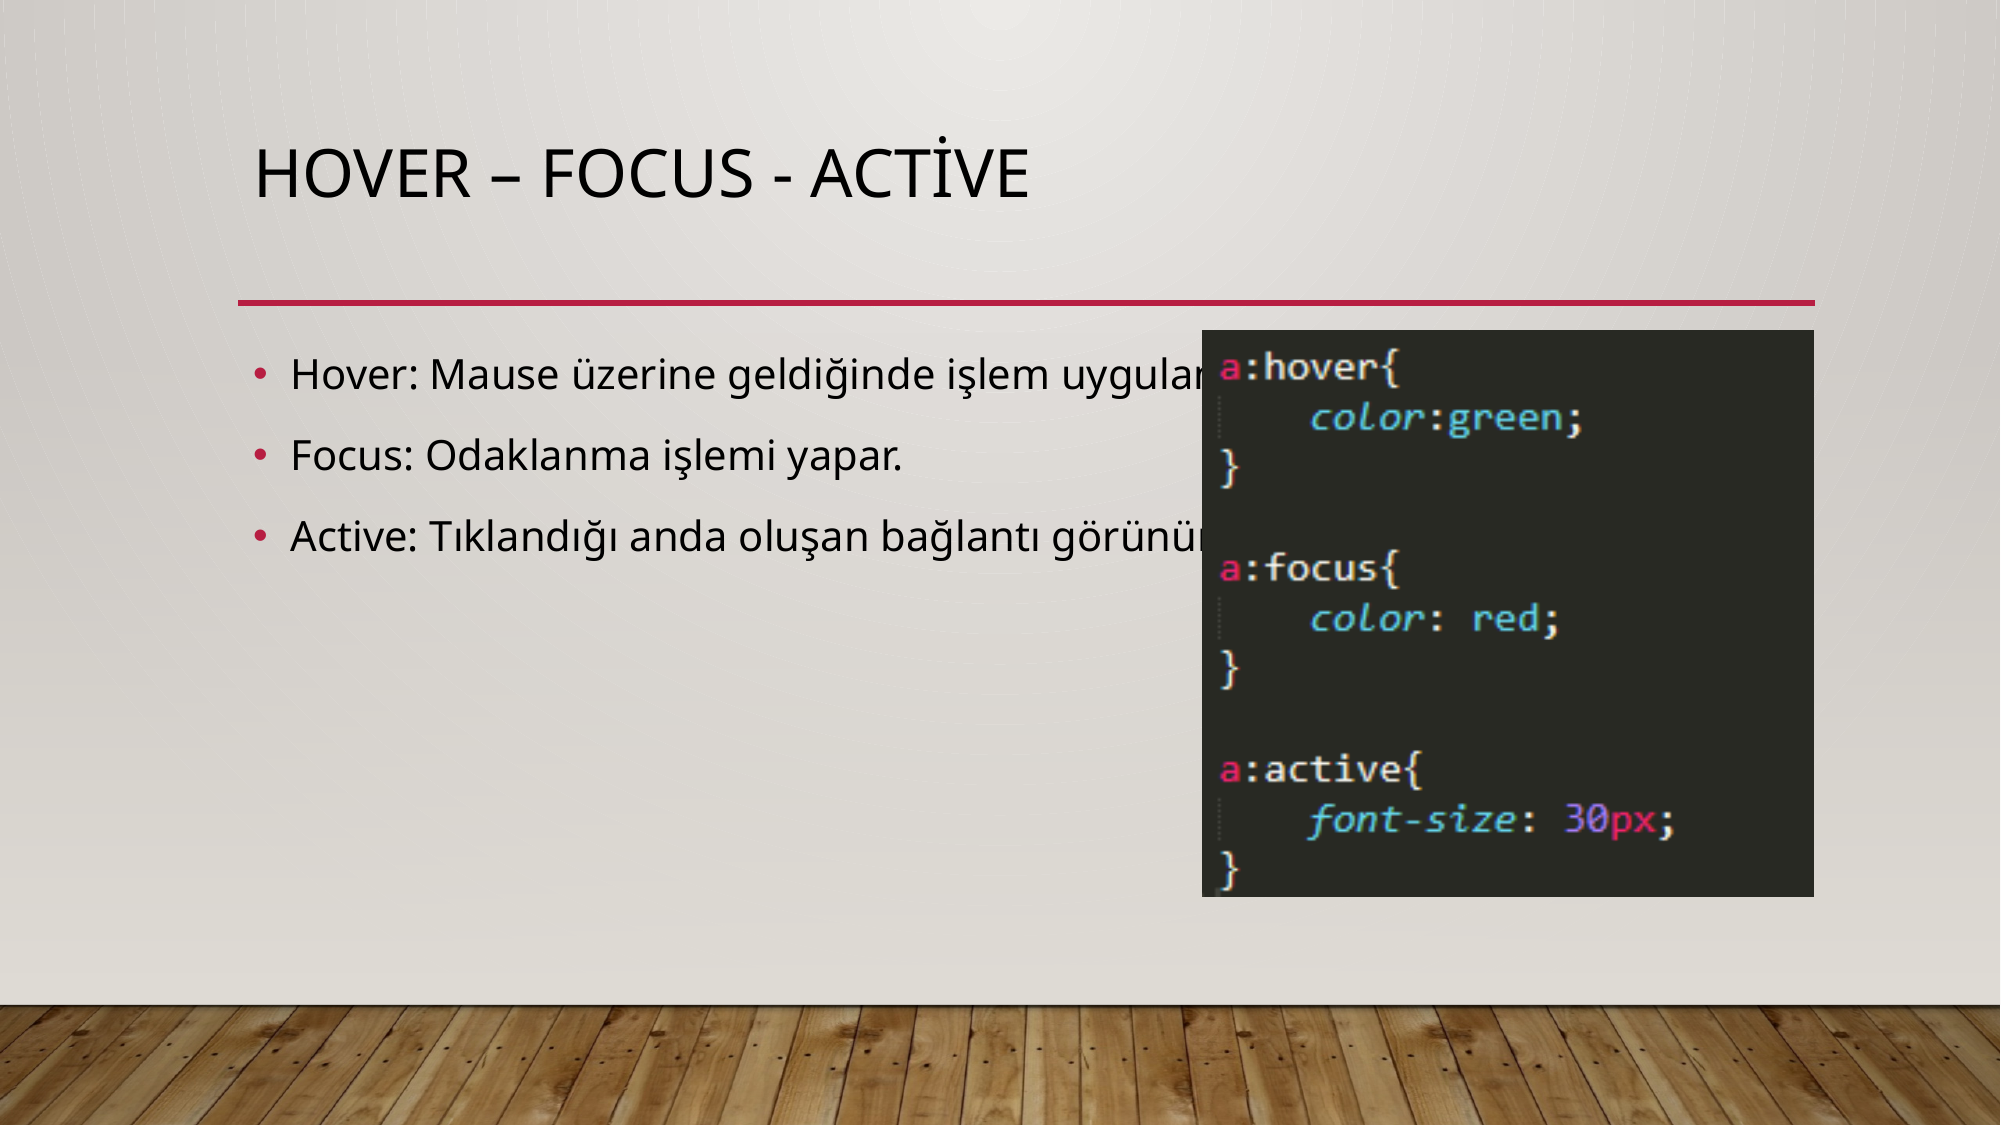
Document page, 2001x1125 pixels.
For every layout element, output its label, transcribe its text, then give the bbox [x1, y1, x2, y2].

picture [1202, 330, 1814, 897]
picture [0, 1005, 2000, 1125]
list Hover: Mause üzerine geldiğinde işlem uygulanır. Focus: Odaklanma işlemi yapar. Active: Tıklandığı anda oluşan bağlantı görünümü. [238, 330, 1202, 897]
title Hover – focus - active [238, 131, 1814, 305]
